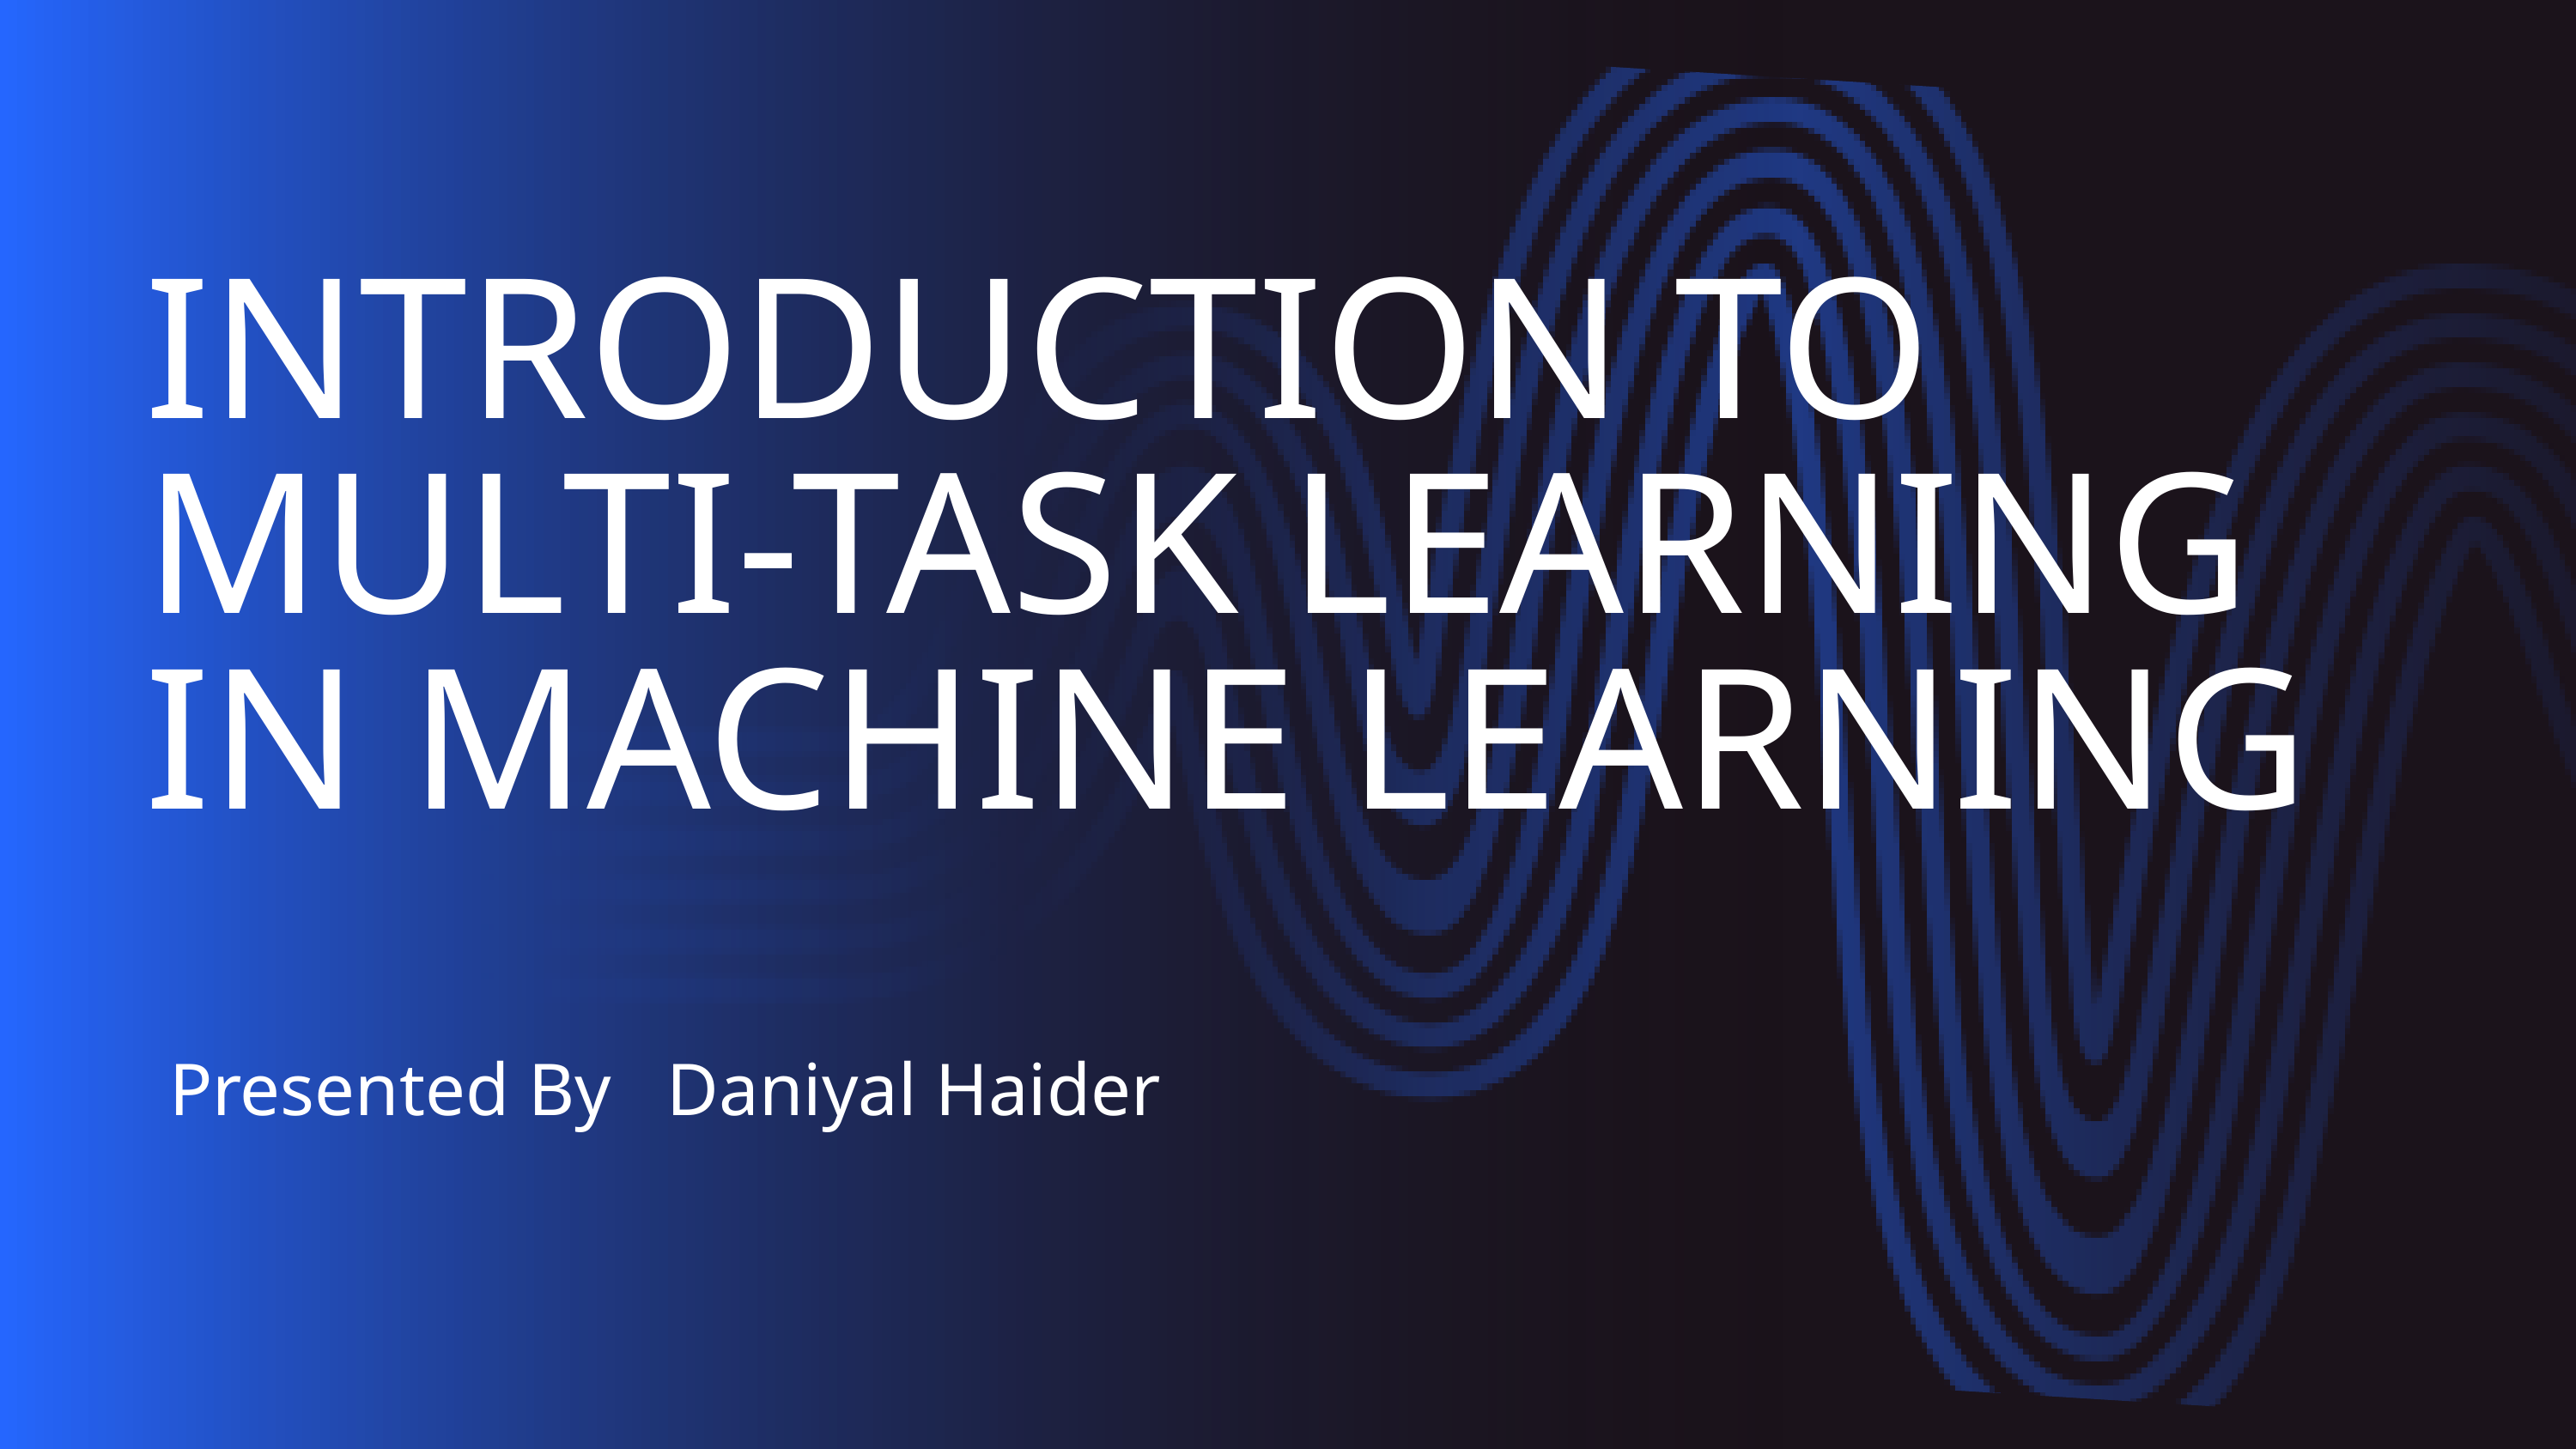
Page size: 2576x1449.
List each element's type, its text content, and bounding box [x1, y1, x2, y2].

text_box [0, 0, 1783, 1449]
text_box INTRODUCTION TO MULTI-TASK LEARNING IN MACHINE LEARNING [144, 263, 2432, 1043]
text_box Presented By Daniyal Haider [156, 1046, 1176, 1137]
text_box [1783, 77, 2576, 1429]
